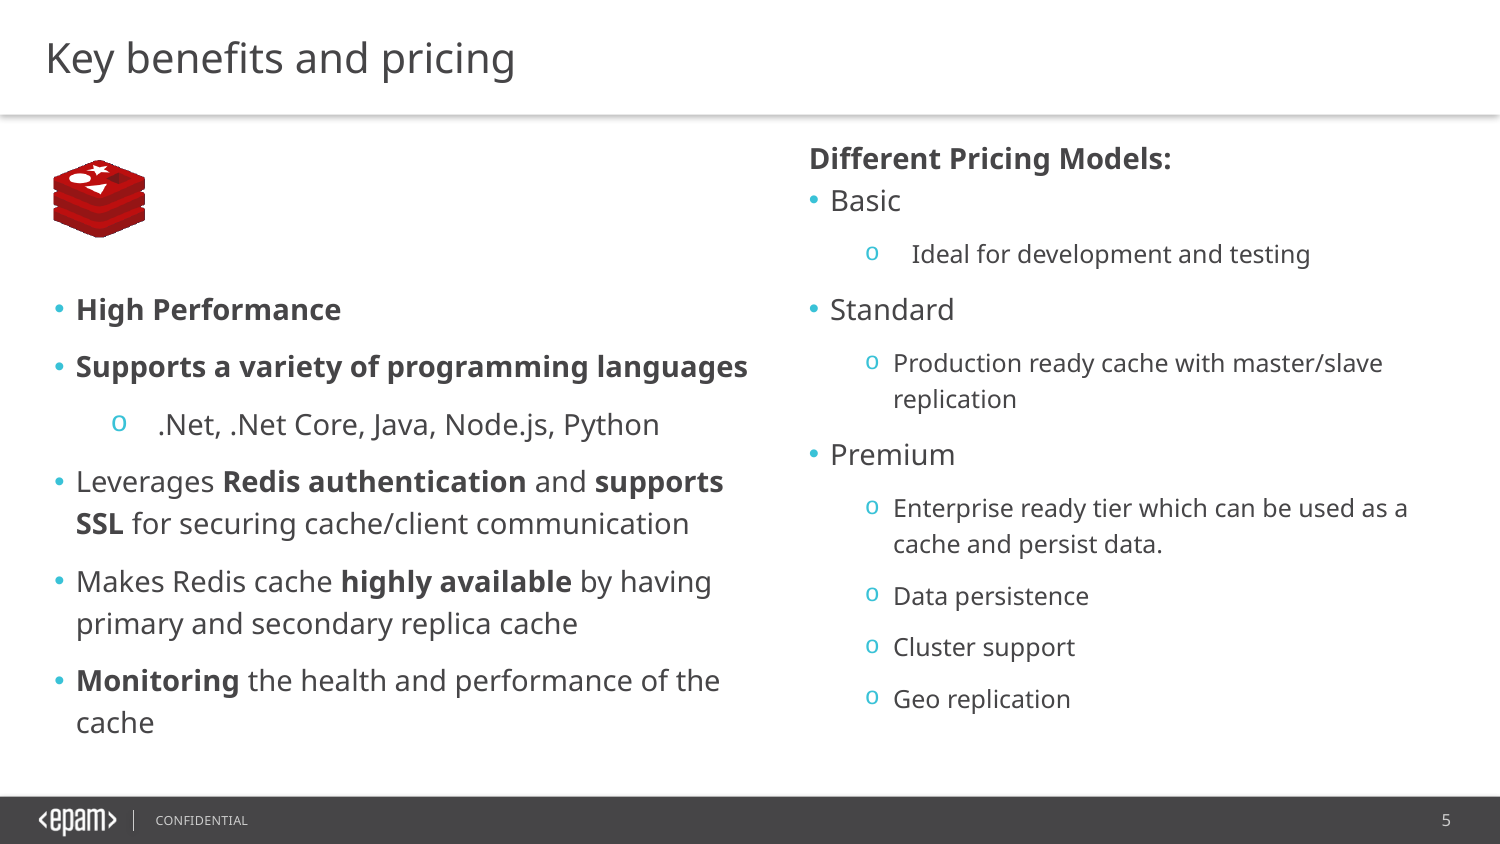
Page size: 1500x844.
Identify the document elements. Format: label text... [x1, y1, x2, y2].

list Key benefits and pricing [0, 0, 1500, 115]
text_box Different Pricing Models: Basic Ideal for development and testing Standard Production ready cache with master/slave replication Premium Enterprise ready tier which can be used as a cache and persist data. Data persistence Cluster support Geo replication [793, 132, 1461, 721]
text_box High Performance Supports a variety of programming languages .Net, .Net Core, Java, Node.js, Python Leverages Redis authentication and supports SSL for securing cache/client communication Makes Redis cache highly available by having primary and secondary replica cache Monitoring the health and performance of the cache [39, 276, 776, 808]
picture [38, 808, 117, 837]
picture [39, 132, 163, 259]
